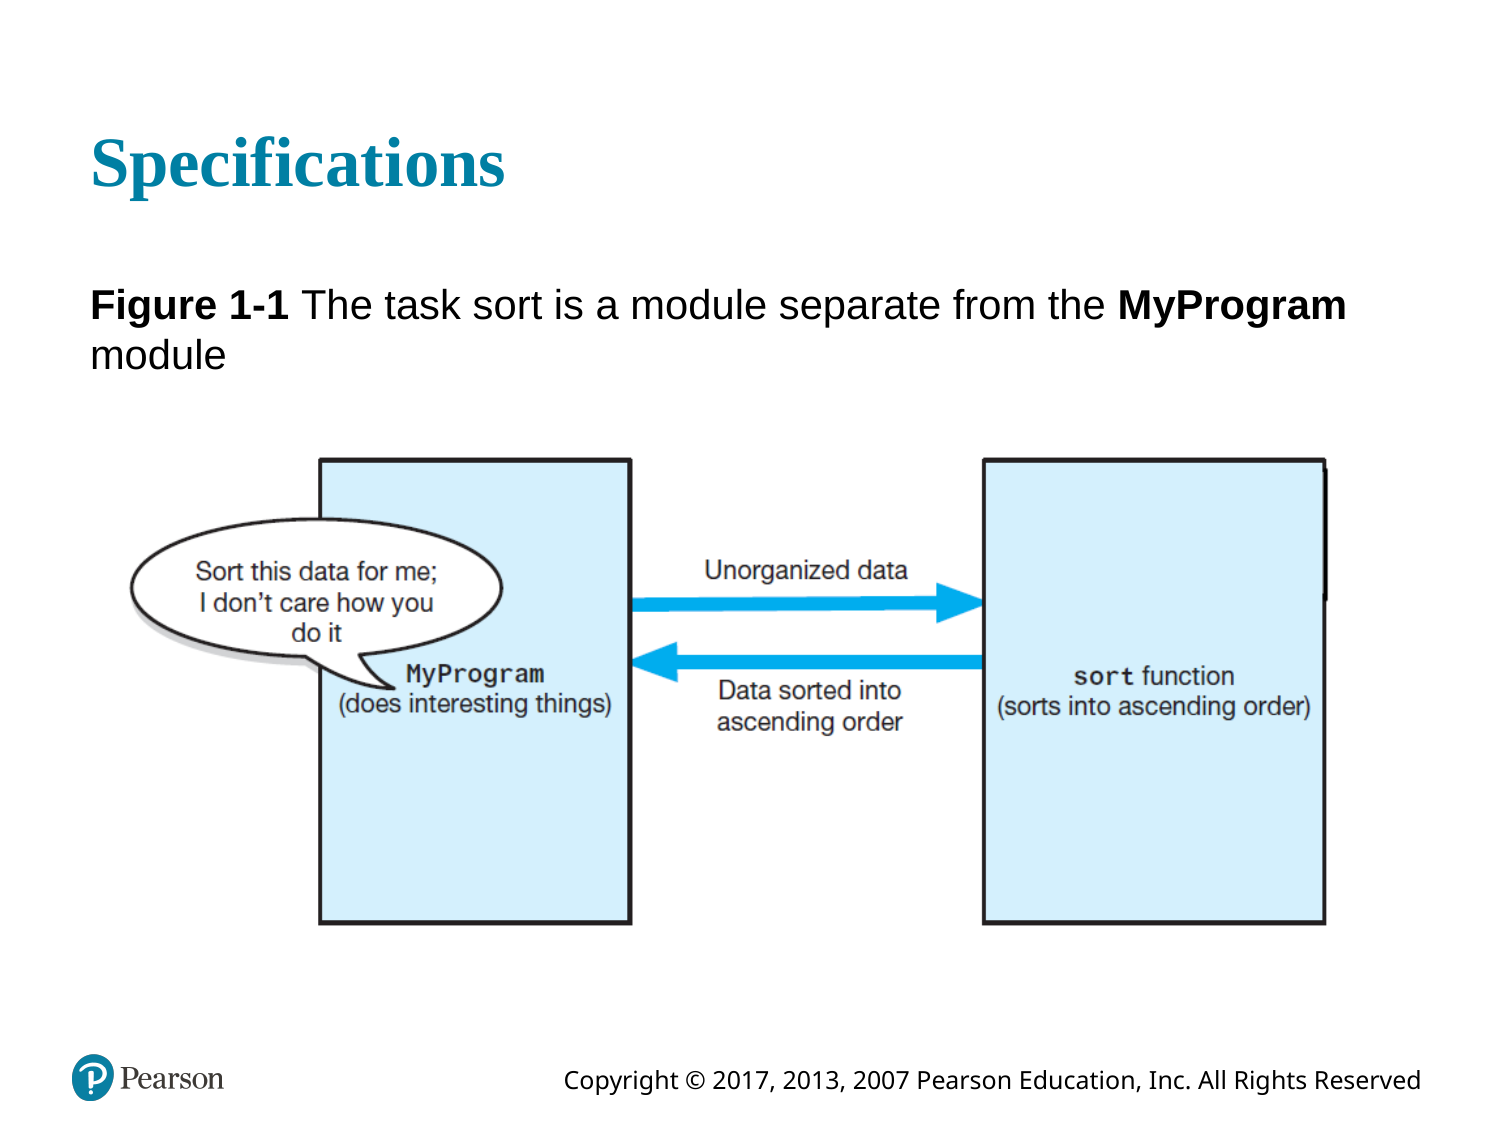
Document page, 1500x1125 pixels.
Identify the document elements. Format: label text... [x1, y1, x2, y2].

picture [94, 429, 1406, 953]
title Specifications [75, 35, 1425, 216]
picture [72, 1054, 88, 1070]
picture [80, 1063, 106, 1088]
picture [72, 1087, 83, 1101]
list Figure 1-1 The task sort is a module separate from the MyProgram module [75, 262, 1425, 383]
picture [98, 1054, 224, 1101]
